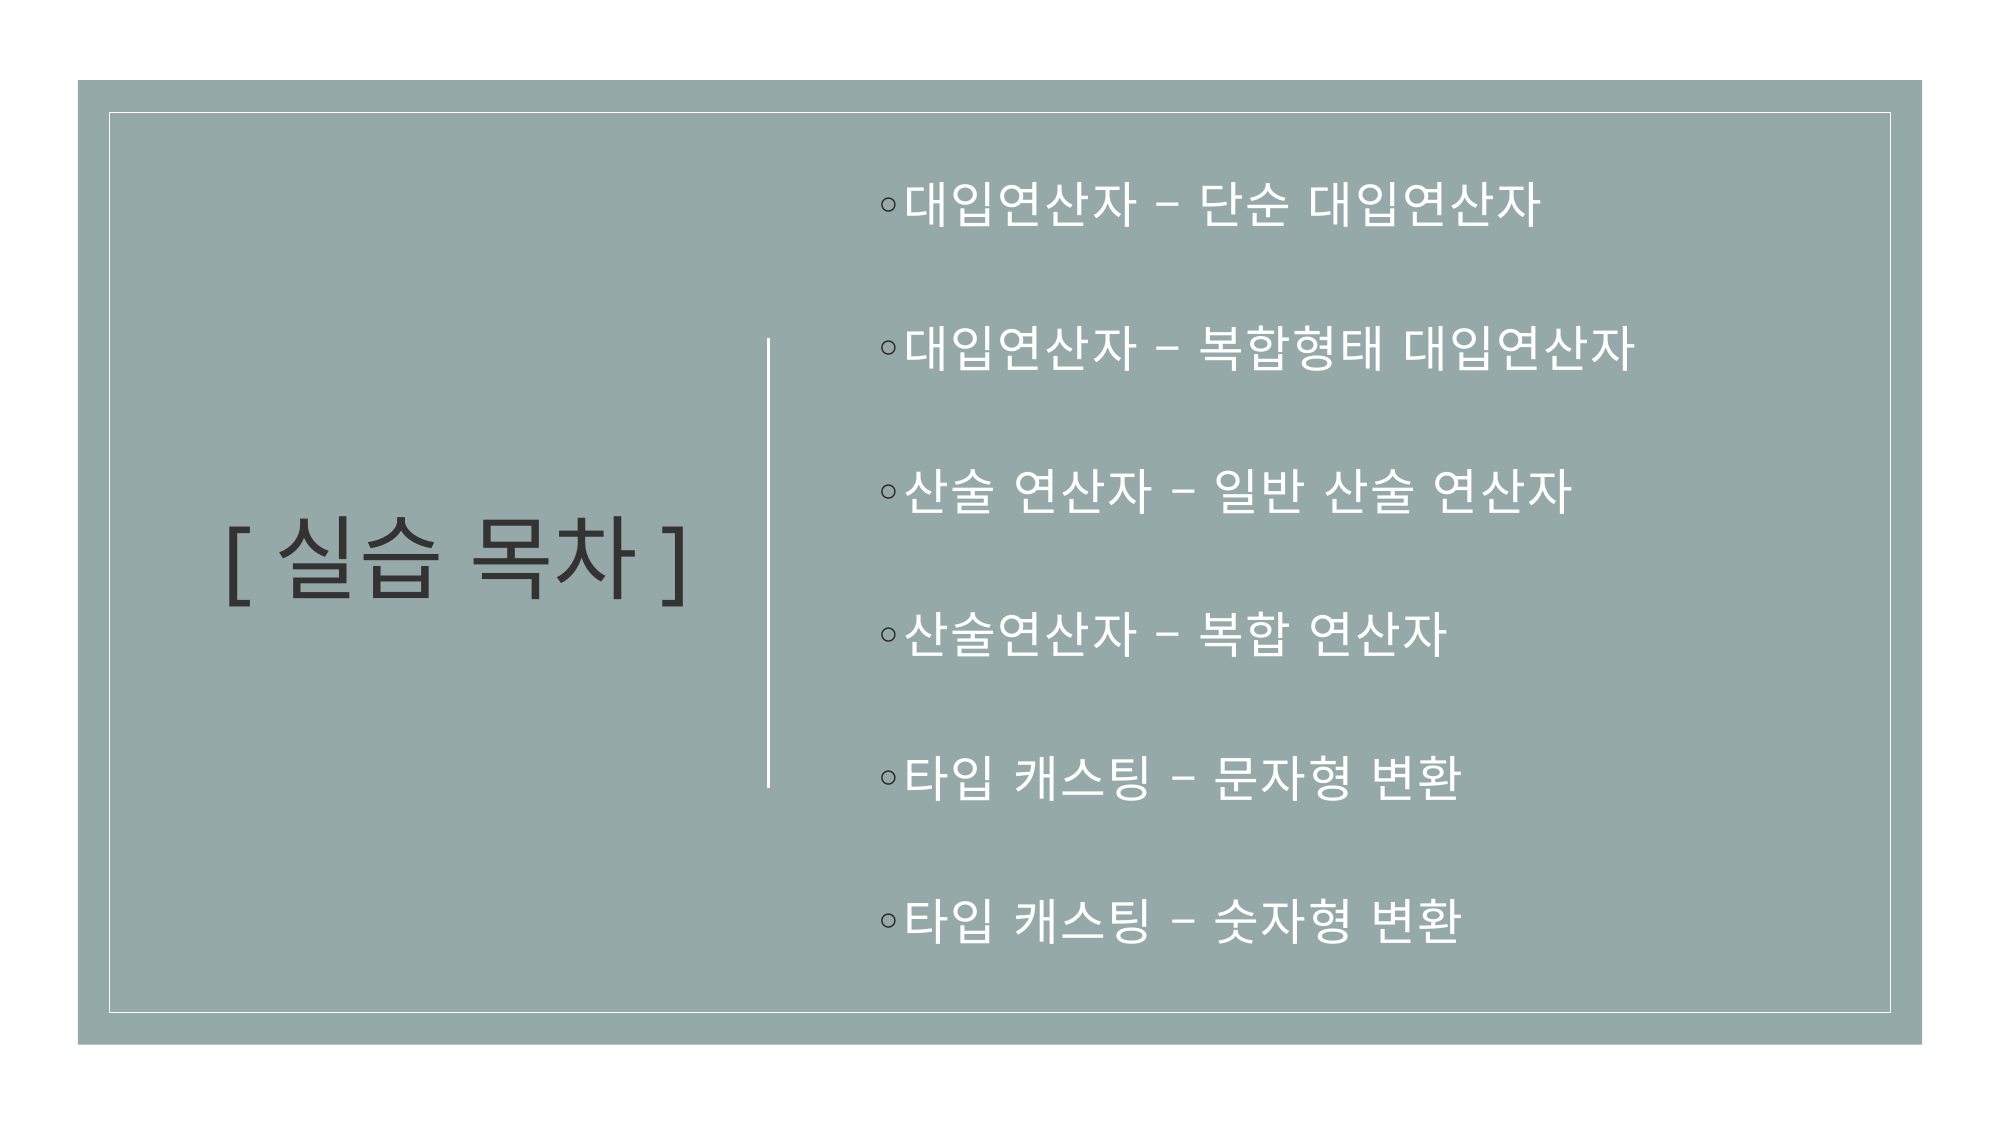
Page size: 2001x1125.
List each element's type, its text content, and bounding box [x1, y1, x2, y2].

title [실습 목차] [197, 164, 706, 961]
text_box [77, 79, 1923, 1046]
text_box [109, 112, 1891, 1013]
subtitle 대입연산자 – 단순 대입연산자 대입연산자 – 복합형태 대입연산자 산술 연산자 – 일반 산술 연산자 산술연산자 – 복합 연산자 타입 캐스팅 – 문자형 변환 타입 캐스팅 – 숫자형 변환 [814, 164, 1834, 961]
text_box [0, 0, 2000, 1125]
